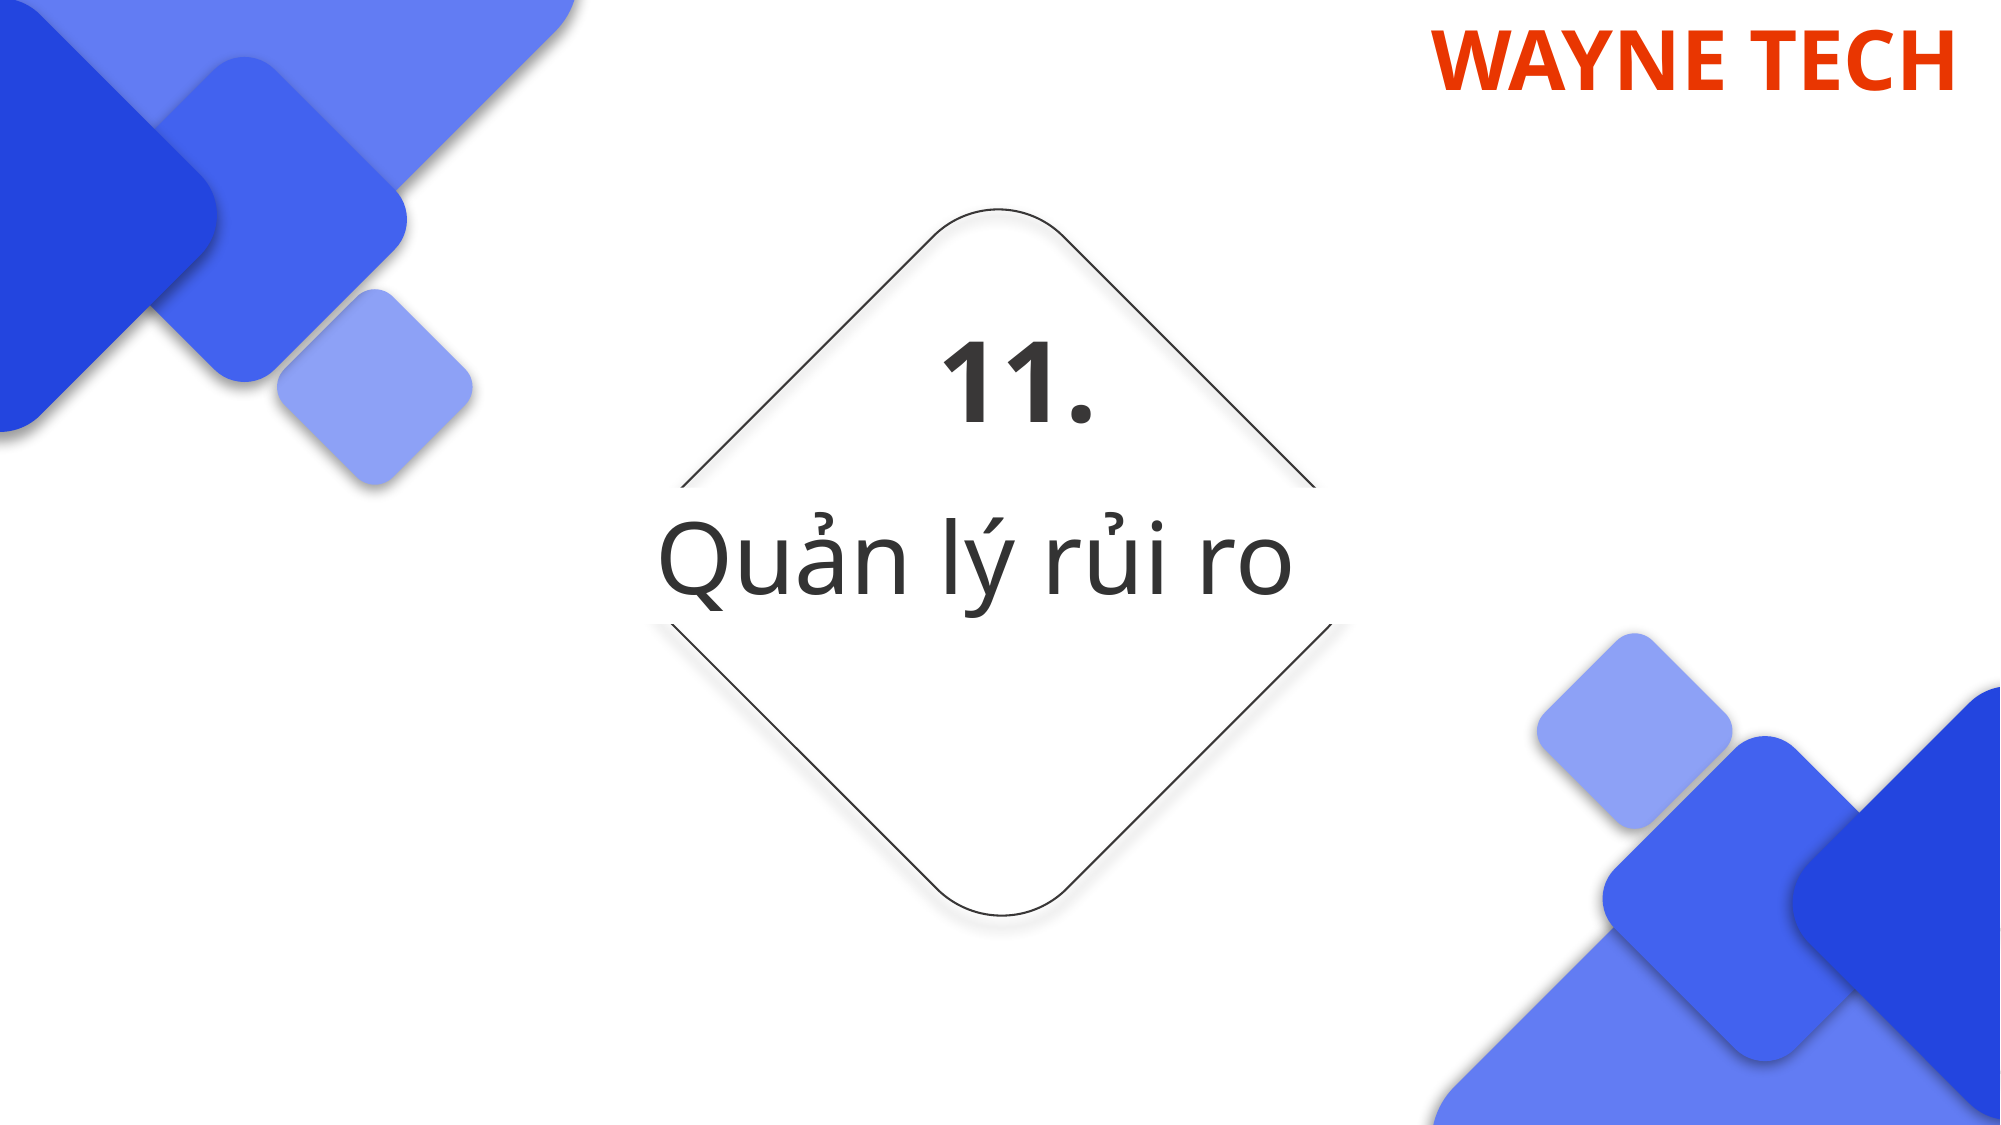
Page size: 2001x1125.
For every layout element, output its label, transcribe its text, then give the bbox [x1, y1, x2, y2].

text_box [1495, 654, 2000, 1125]
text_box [0, 0, 515, 464]
text_box Quản lý rủi ro [208, 487, 1743, 624]
text_box [670, 624, 1333, 917]
text_box 11. [922, 302, 1113, 453]
text_box [681, 208, 1316, 487]
